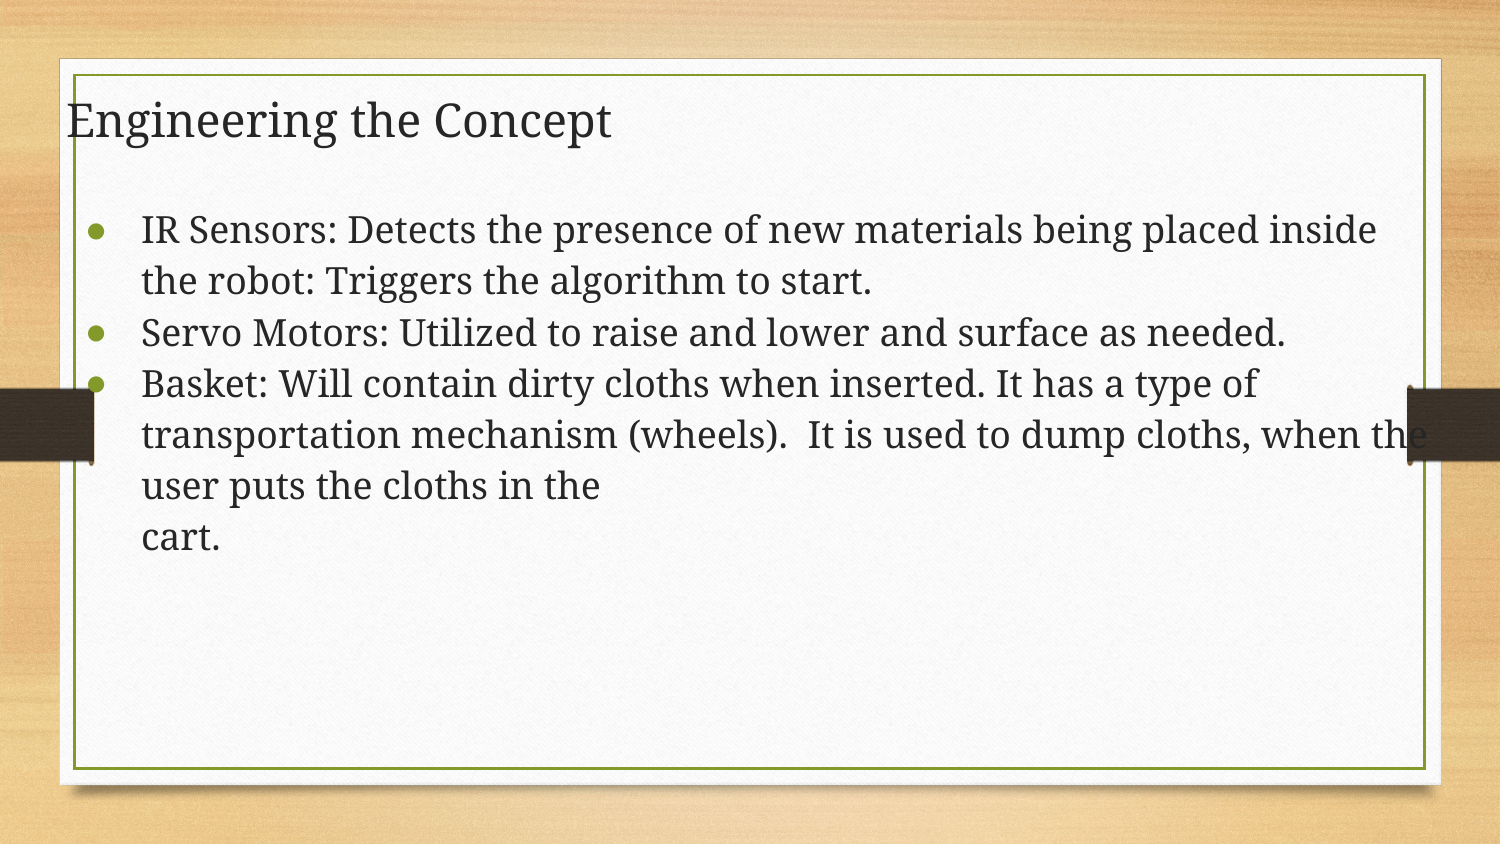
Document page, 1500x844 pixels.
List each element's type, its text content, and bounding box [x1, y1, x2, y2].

list IR Sensors: Detects the presence of new materials being placed inside the robot: Triggers the algorithm to start. Servo Motors: Utilized to raise and lower and surface as needed. Basket: Will contain dirty cloths when inserted. It has a type of transportation mechanism (wheels). It is used to dump cloths, when the user puts the cloths in the cart. [51, 189, 1449, 750]
title Engineering the Concept [51, 72, 1449, 167]
picture [0, 0, 1500, 844]
